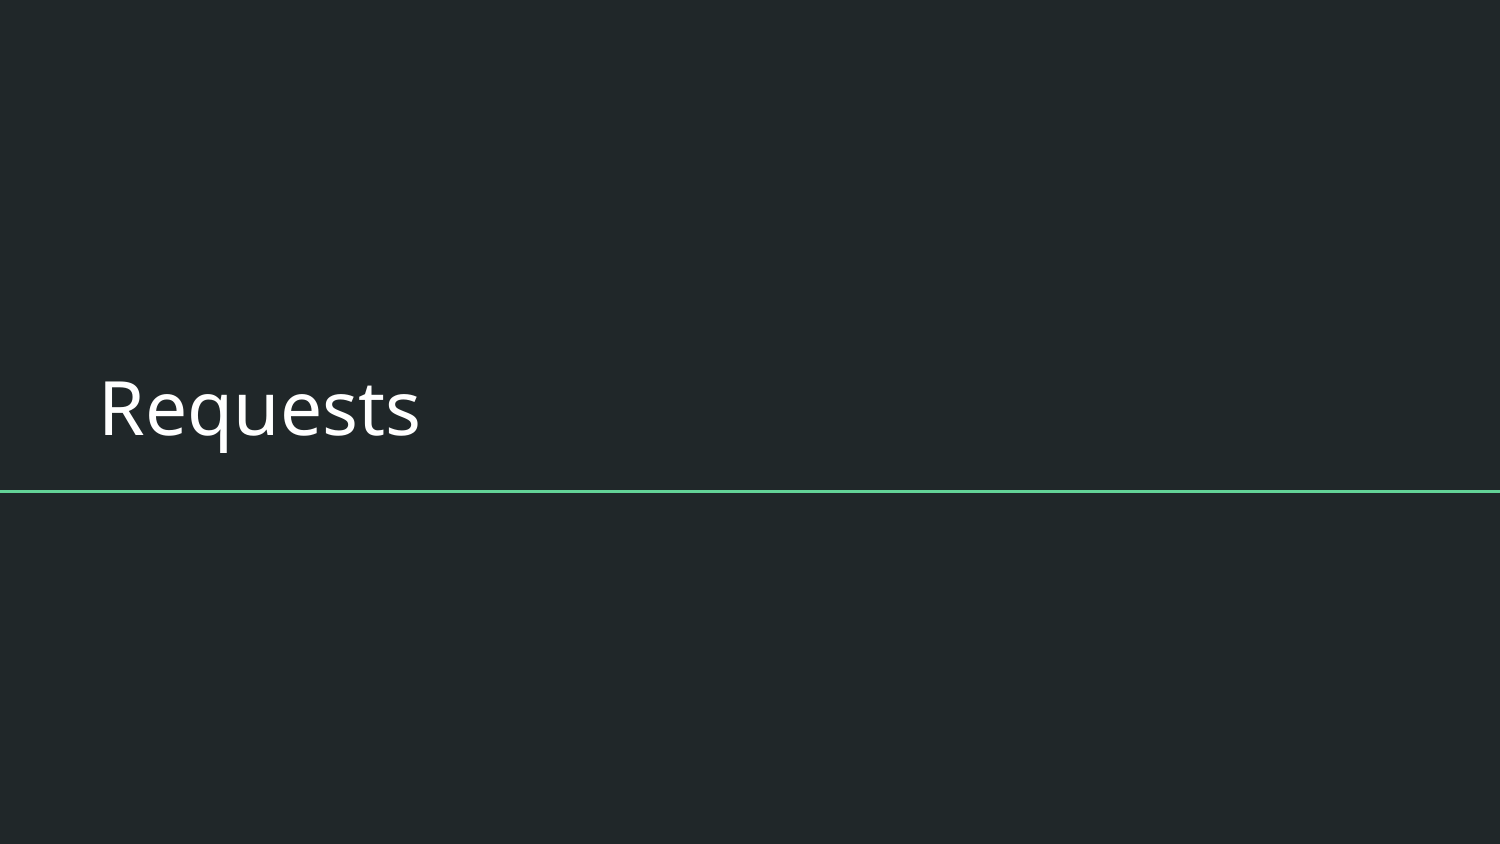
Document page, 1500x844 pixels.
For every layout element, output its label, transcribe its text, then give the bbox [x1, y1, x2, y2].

title Requests [83, 337, 1417, 466]
